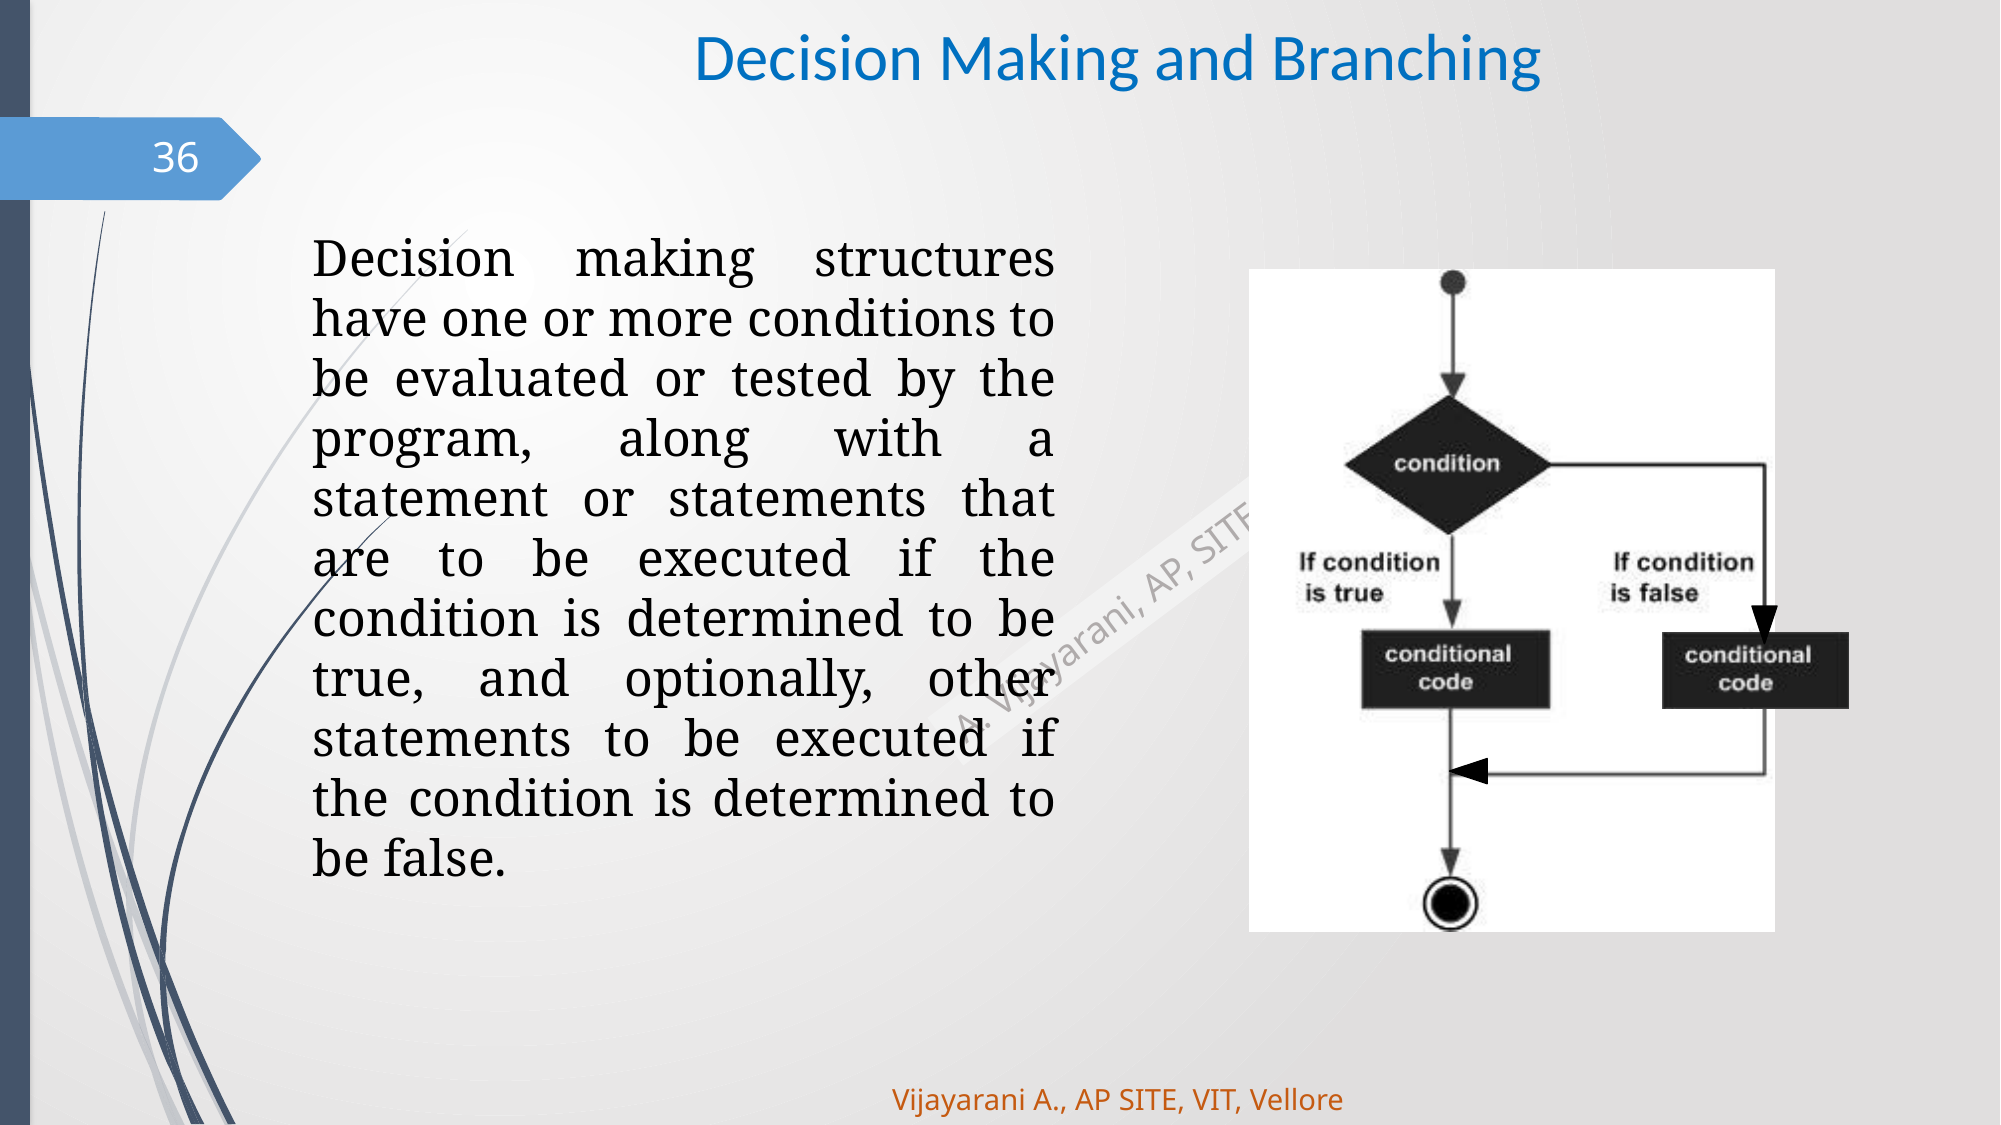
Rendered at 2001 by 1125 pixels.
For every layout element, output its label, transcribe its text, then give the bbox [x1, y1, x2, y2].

slide_number 36 [87, 129, 216, 190]
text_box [1249, 268, 1850, 932]
text_box Decision making structures have one or more conditions to be evaluated or tested by the program, along with a statement or statements that are to be executed if the condition is determined to be true, and optionally, other statements to be executed if the condition is determined to be false. [298, 219, 1071, 894]
title Decision Making and Branching [271, 6, 1966, 97]
text_box Vijayarani A., AP SITE, VIT, Vellore [271, 1073, 1966, 1124]
